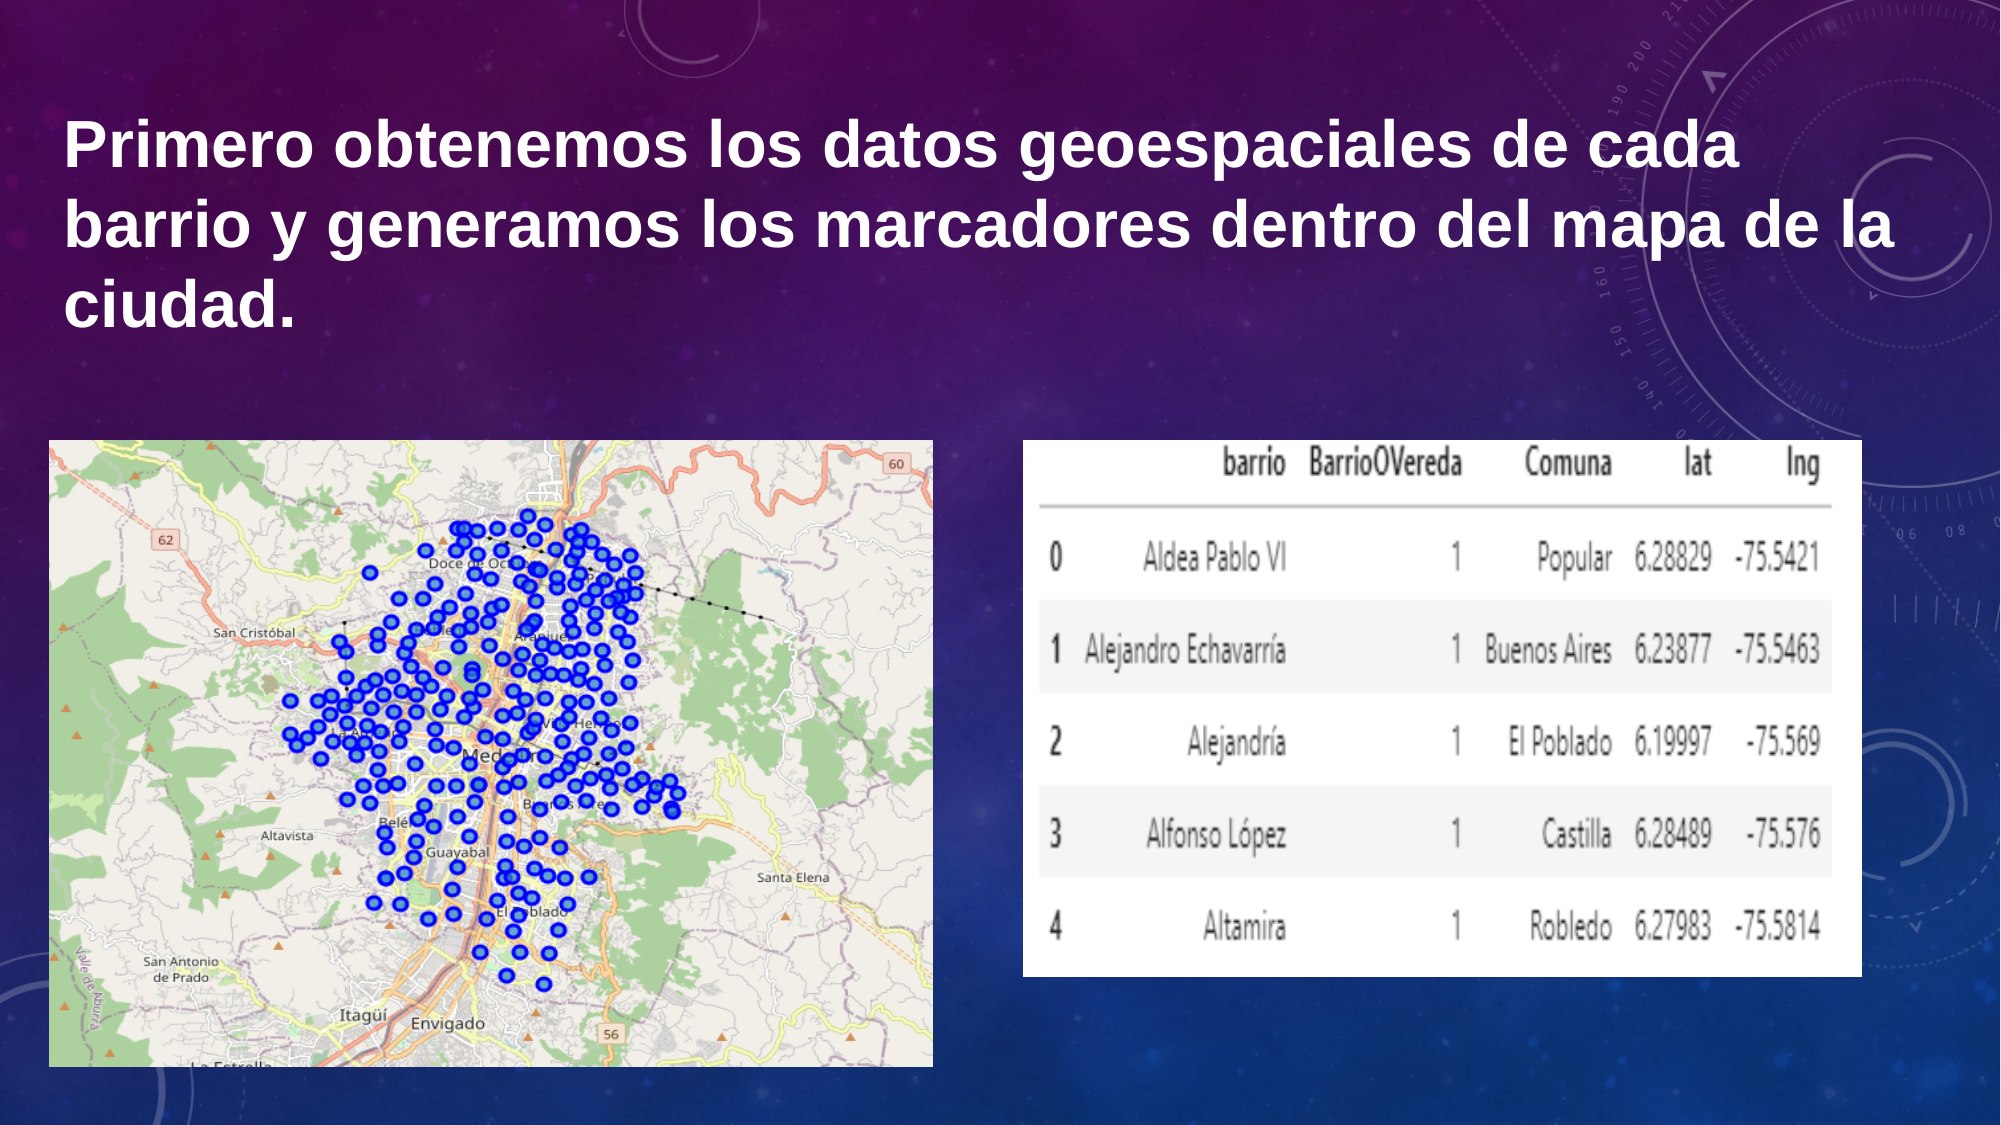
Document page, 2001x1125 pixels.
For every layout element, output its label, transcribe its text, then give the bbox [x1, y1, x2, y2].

picture [0, 0, 2001, 1125]
text_box Primero obtenemos los datos geoespaciales de cada barrio y generamos los marcadores dentro del mapa de la ciudad. [49, 93, 1953, 349]
